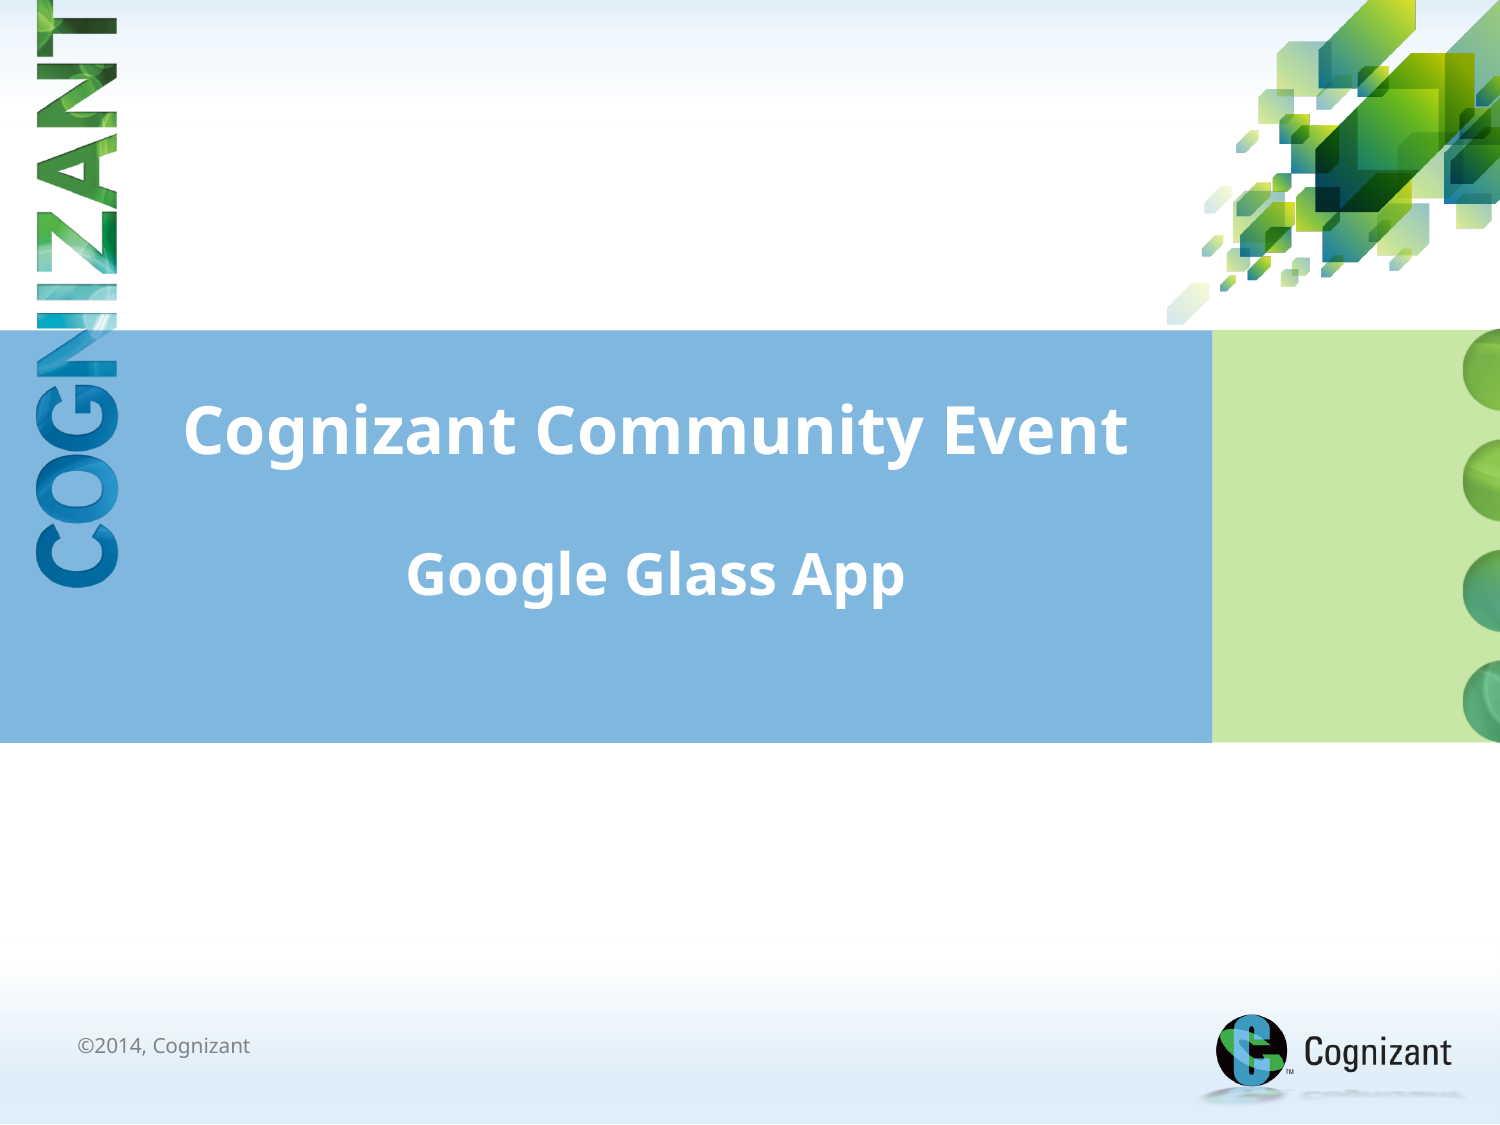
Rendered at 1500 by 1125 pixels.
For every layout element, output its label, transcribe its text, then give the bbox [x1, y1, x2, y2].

picture [0, 0, 1500, 328]
text_box [0, 328, 1210, 745]
title Cognizant Community Event Google Glass App [112, 357, 1200, 675]
picture [0, 935, 1500, 1125]
text_box [1210, 333, 1500, 745]
